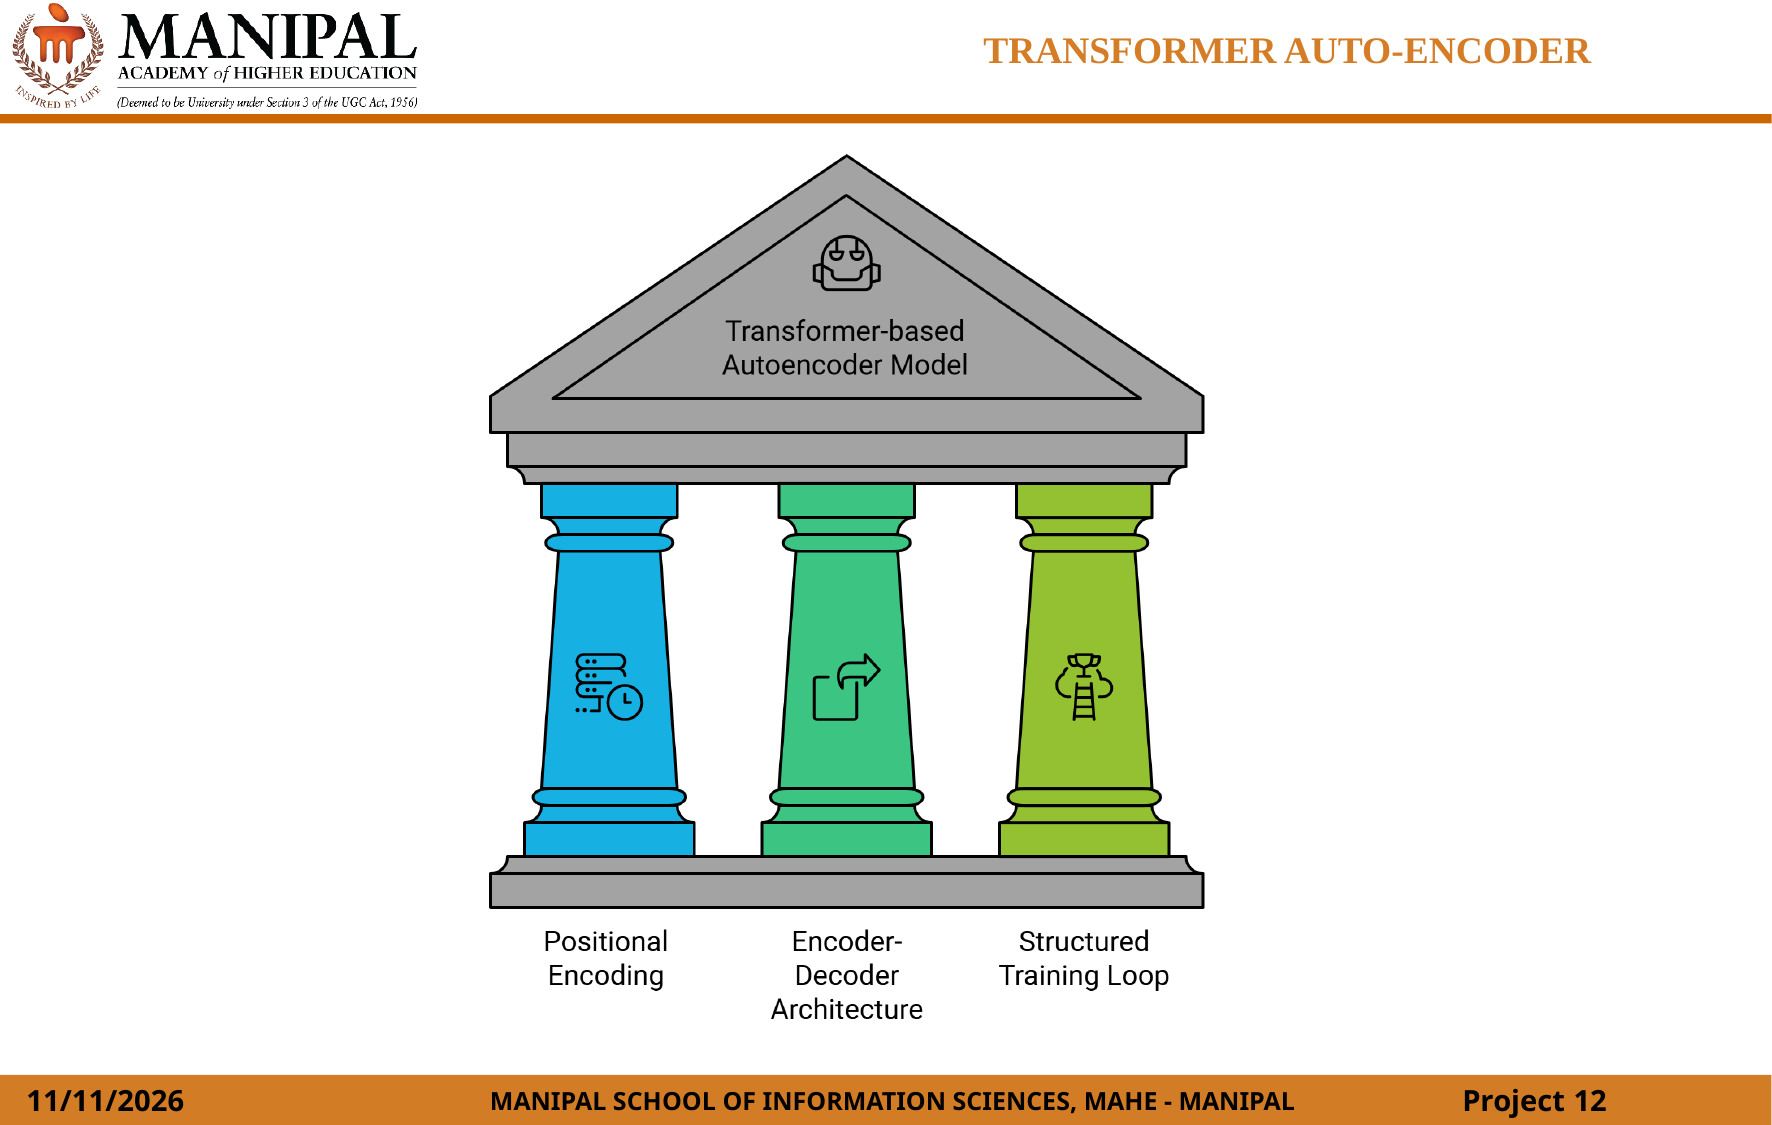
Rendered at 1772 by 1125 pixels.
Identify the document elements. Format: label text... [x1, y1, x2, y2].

picture [0, 0, 429, 119]
picture [472, 136, 1221, 1043]
text_box TRANSFORMER AUTO-ENCODER [968, 19, 1666, 79]
